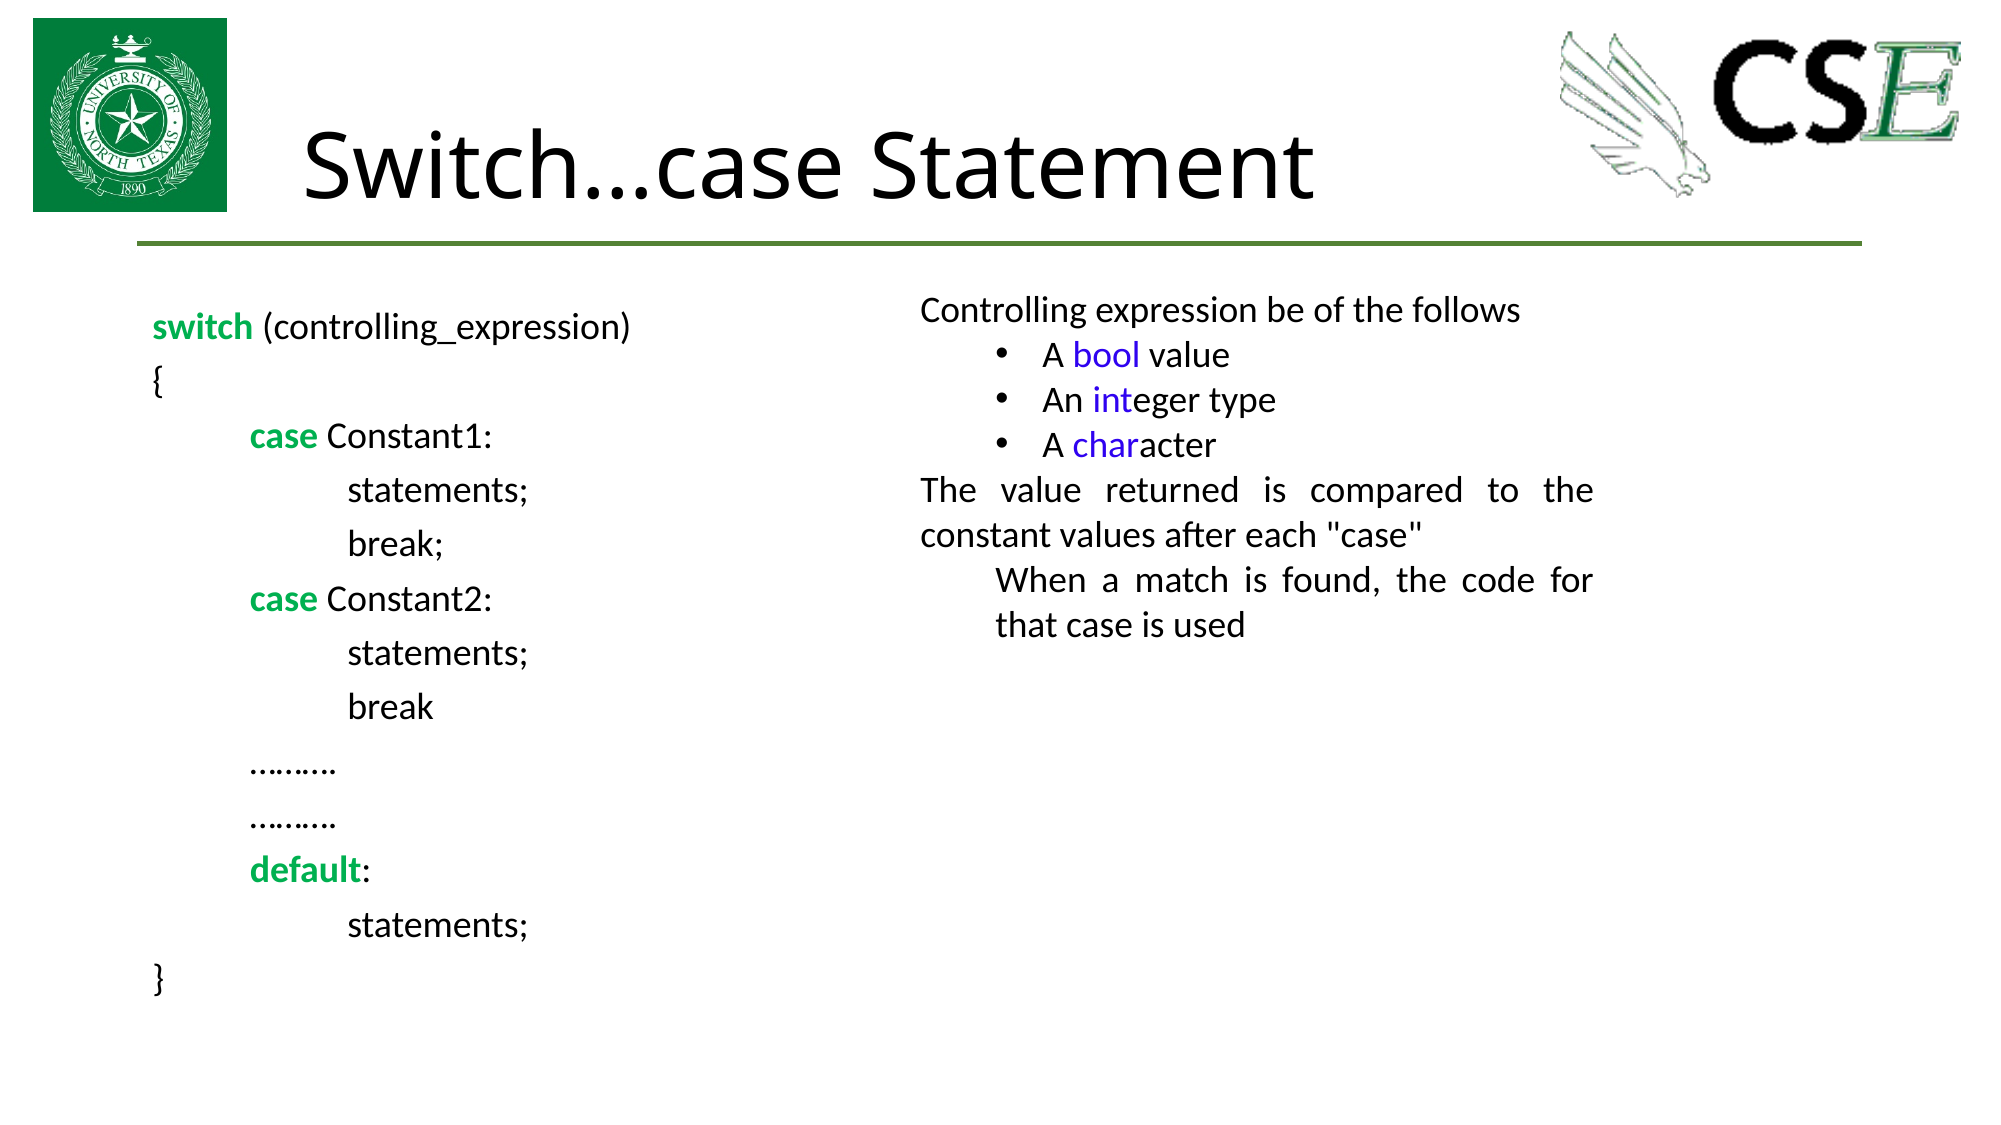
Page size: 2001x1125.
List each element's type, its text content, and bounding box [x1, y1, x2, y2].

text_box Controlling expression be of the follows A bool value An integer type A character The value returned is compared to the constant values after each "case" When a match is found, the code for that case is used [905, 277, 1610, 697]
picture [33, 18, 227, 212]
list switch (controlling_expression) { case Constant1: statements; break; case Constant2: statements; break ………. ………. default: statements; } [137, 299, 1863, 1014]
title Switch…case Statement [137, 59, 1863, 278]
picture [1560, 30, 1961, 200]
